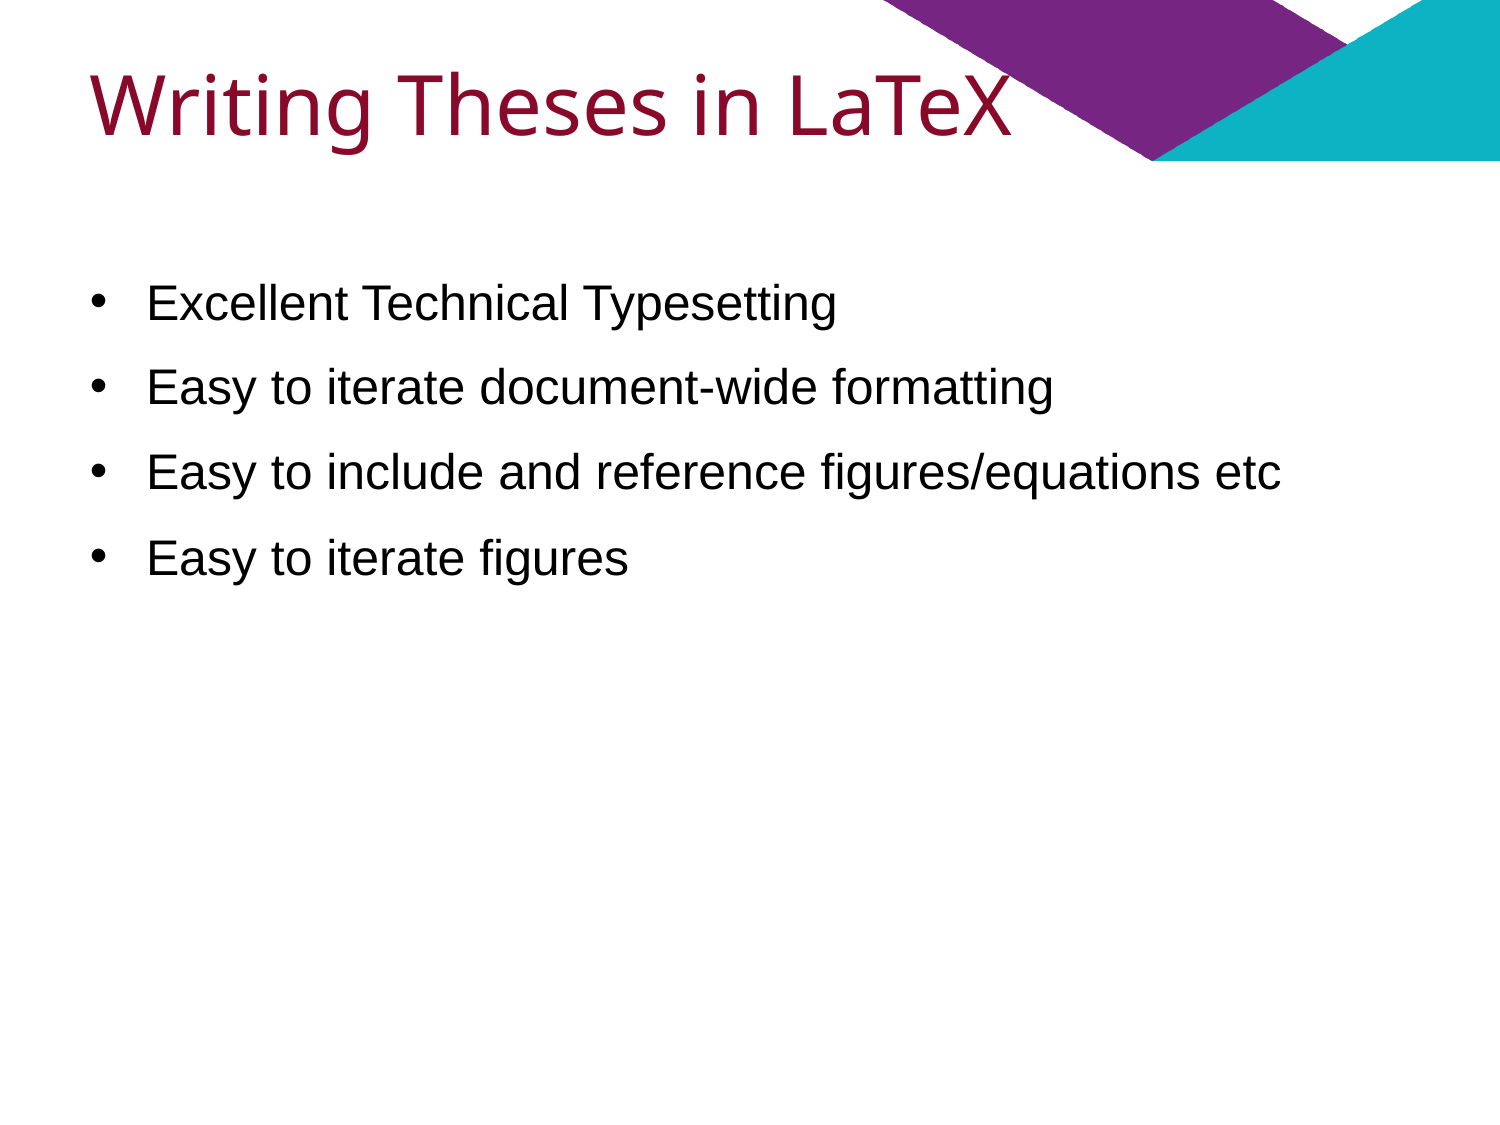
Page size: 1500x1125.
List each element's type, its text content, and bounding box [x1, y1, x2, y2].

title Writing Theses in LaTeX [75, 45, 1425, 233]
list Excellent Technical Typesetting Easy to iterate document-wide formatting Easy to include and reference figures/equations etc Easy to iterate figures [75, 262, 1459, 1063]
picture [0, 0, 1500, 163]
